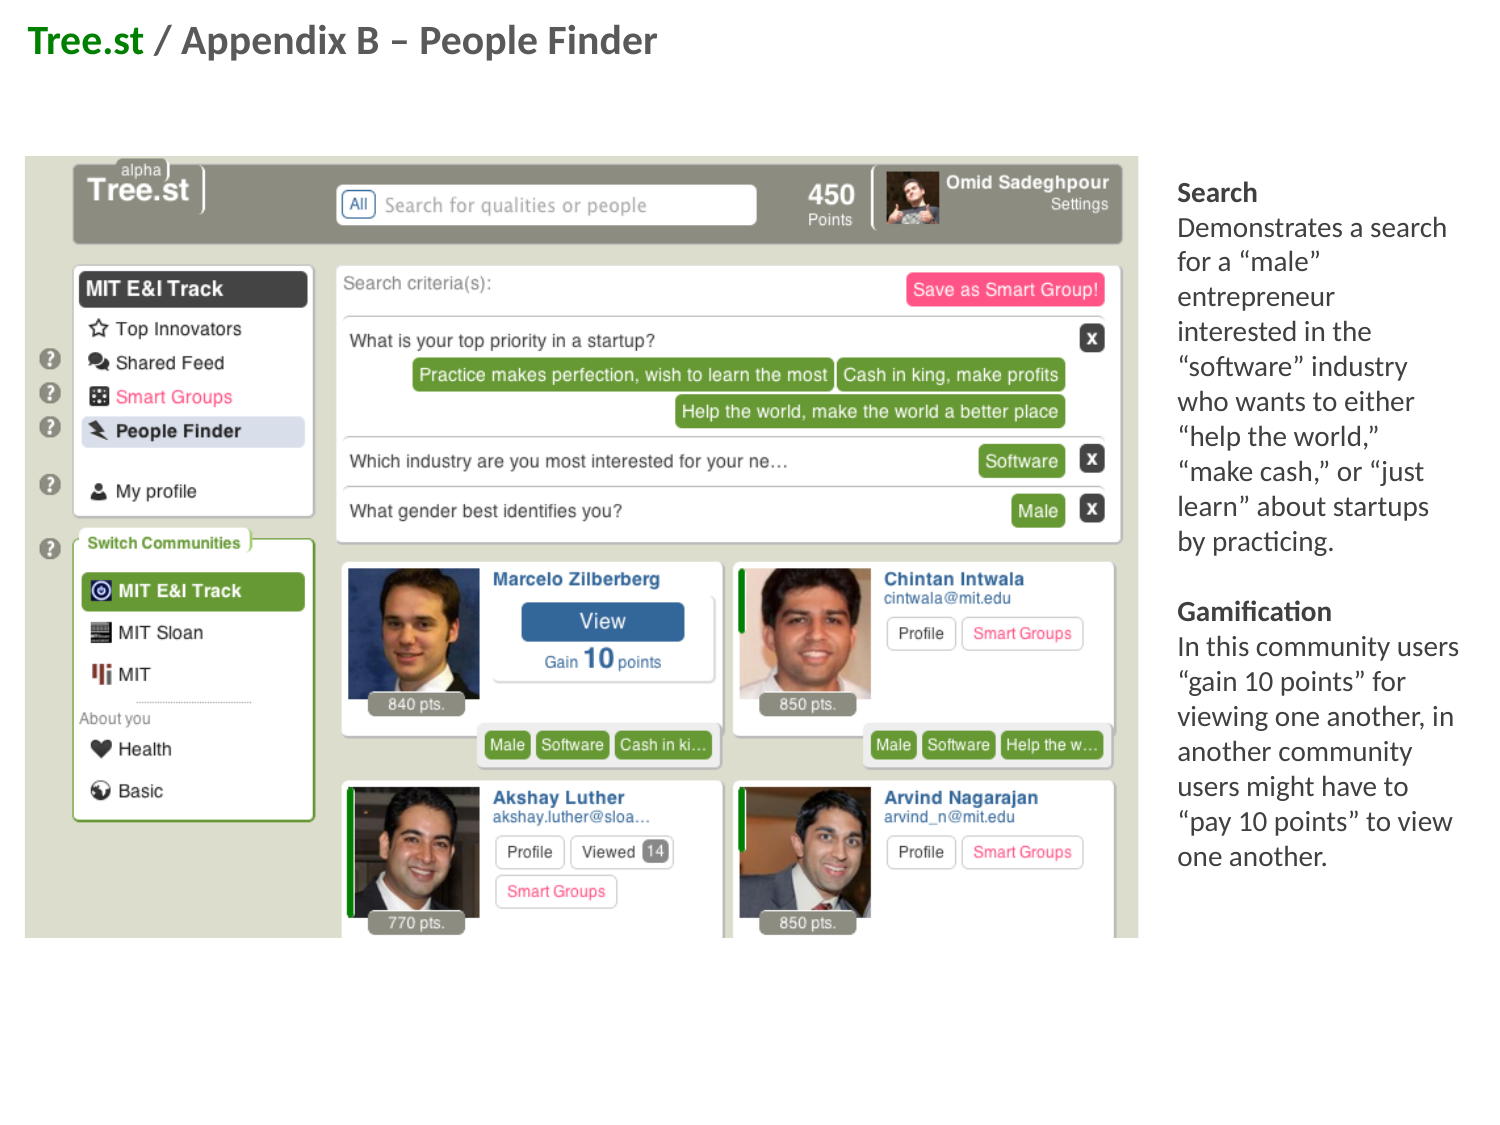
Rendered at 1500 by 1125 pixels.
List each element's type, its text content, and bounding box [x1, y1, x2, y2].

text_box Search Demonstrates a search for a “male” entrepreneur interested in the “software” industry who wants to either “help the world,” “make cash,” or “just learn” about startups by practicing. Gamification In this community users “gain 10 points” for viewing one another, in another community users might have to “pay 10 points” to view one another. [1162, 165, 1475, 880]
picture [24, 155, 1139, 938]
title Tree.st / Appendix B – People Finder [12, 0, 1138, 75]
